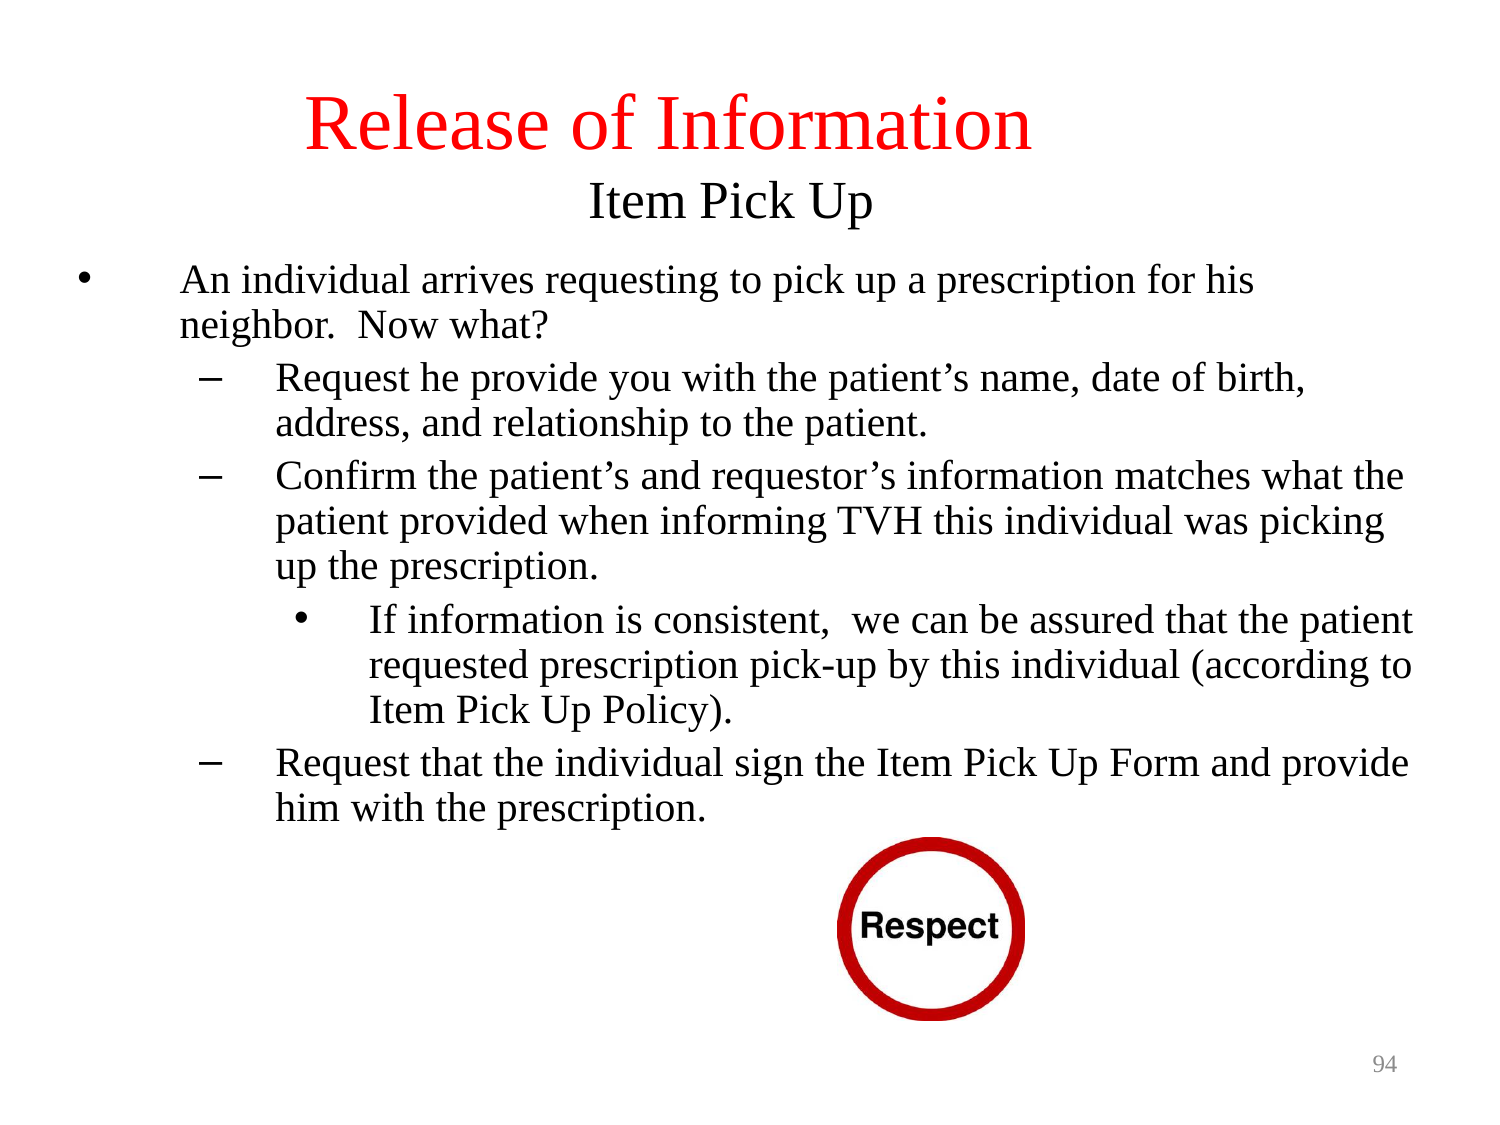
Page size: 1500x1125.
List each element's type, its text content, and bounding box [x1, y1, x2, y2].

picture [837, 837, 1026, 1022]
list An individual arrives requesting to pick up a prescription for his neighbor. Now what? Request he provide you with the patient’s name, date of birth, address, and relationship to the patient. Confirm the patient’s and requestor’s information matches what the patient provided when informing TVH this individual was picking up the prescription. If information is consistent, we can be assured that the patient requested prescription pick-up by this individual (according to Item Pick Up Policy). Request that the individual sign the Item Pick Up Form and provide him with the prescription. [62, 249, 1438, 863]
title Release of Information Item Pick Up [187, 62, 1150, 238]
slide_number 94 [1100, 1025, 1413, 1100]
